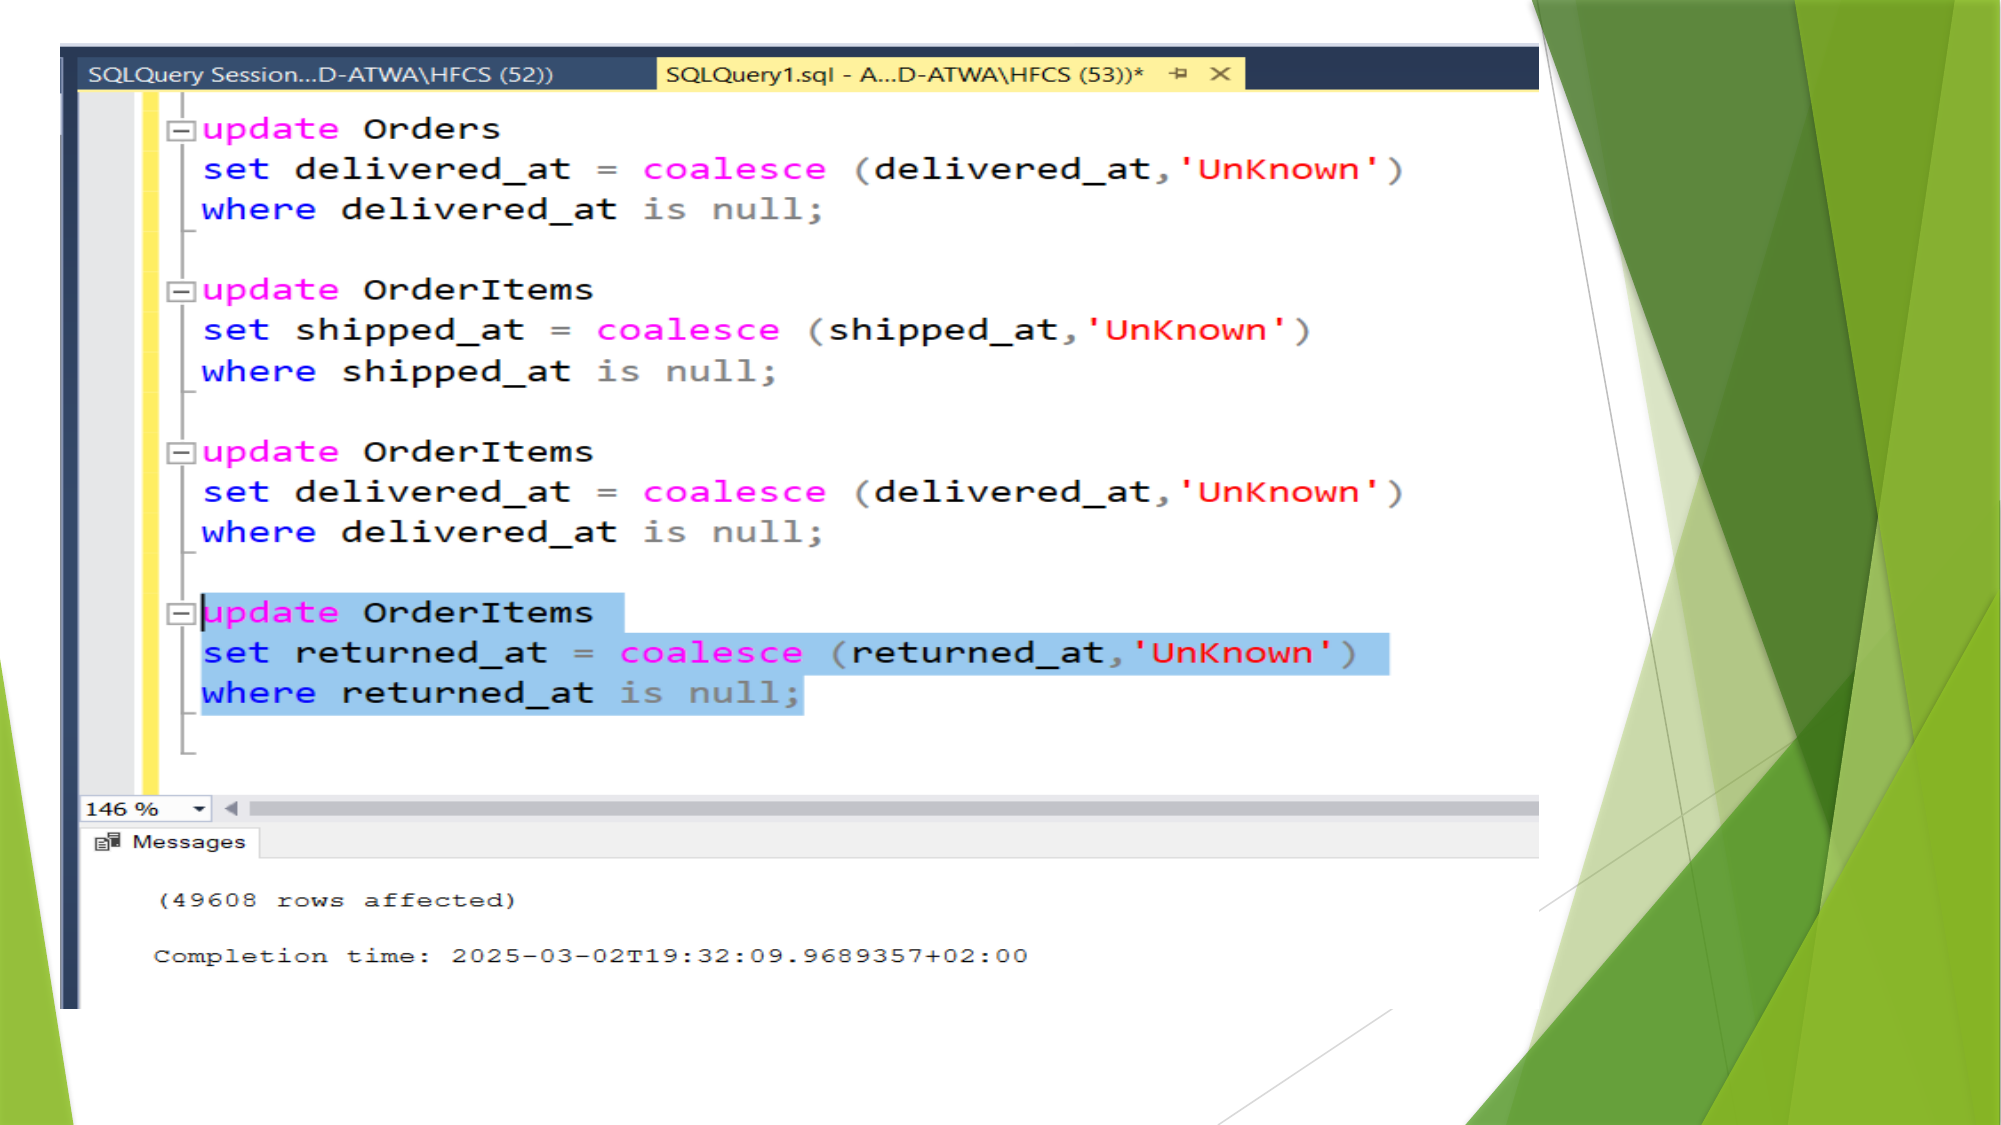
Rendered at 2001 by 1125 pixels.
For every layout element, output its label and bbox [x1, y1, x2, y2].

list [59, 42, 1539, 1009]
